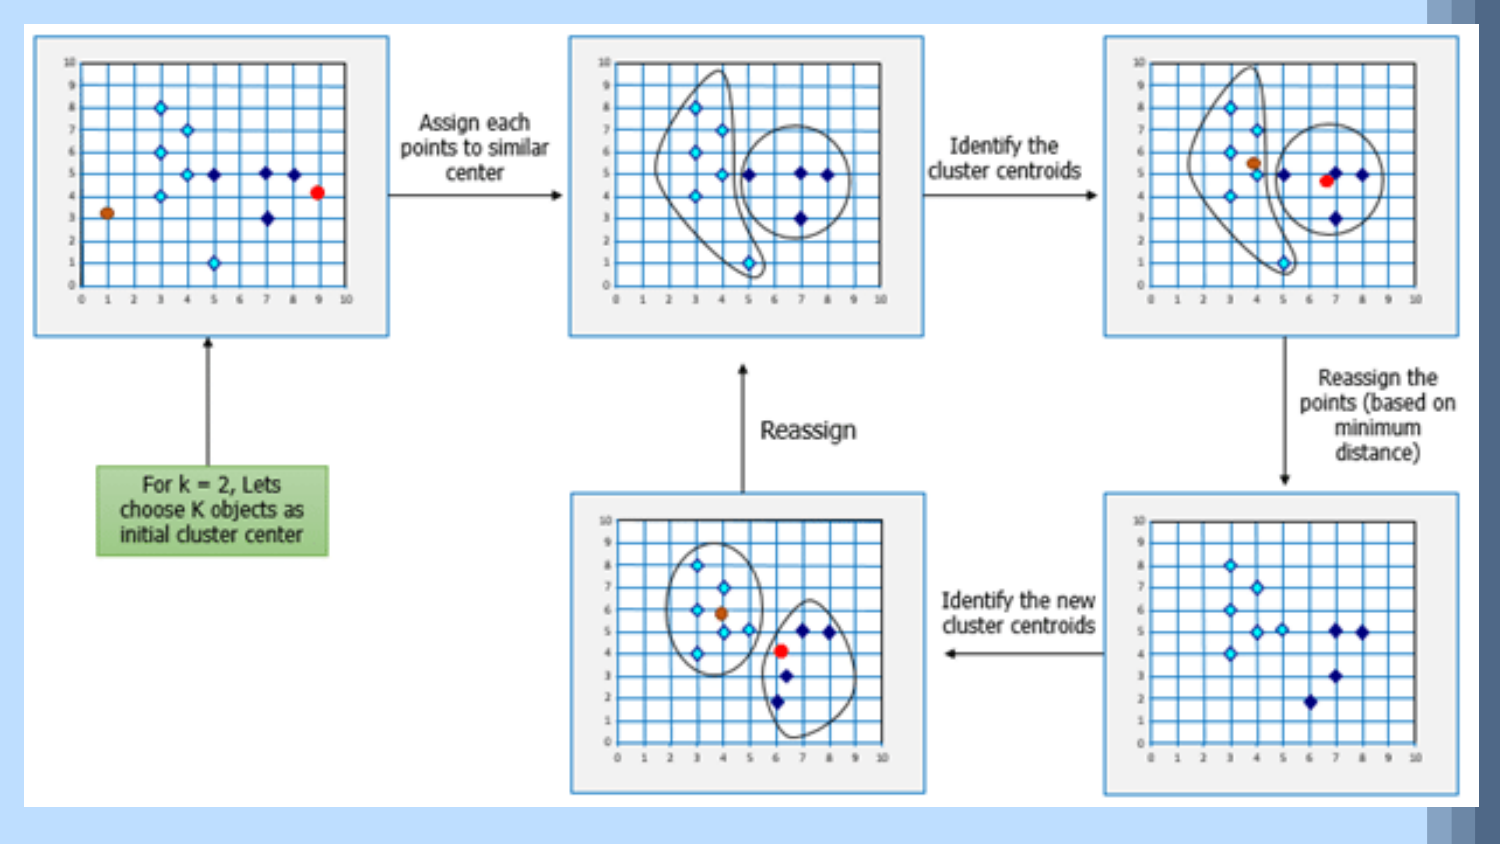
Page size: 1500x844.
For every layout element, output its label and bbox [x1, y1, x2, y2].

picture [24, 24, 1479, 807]
